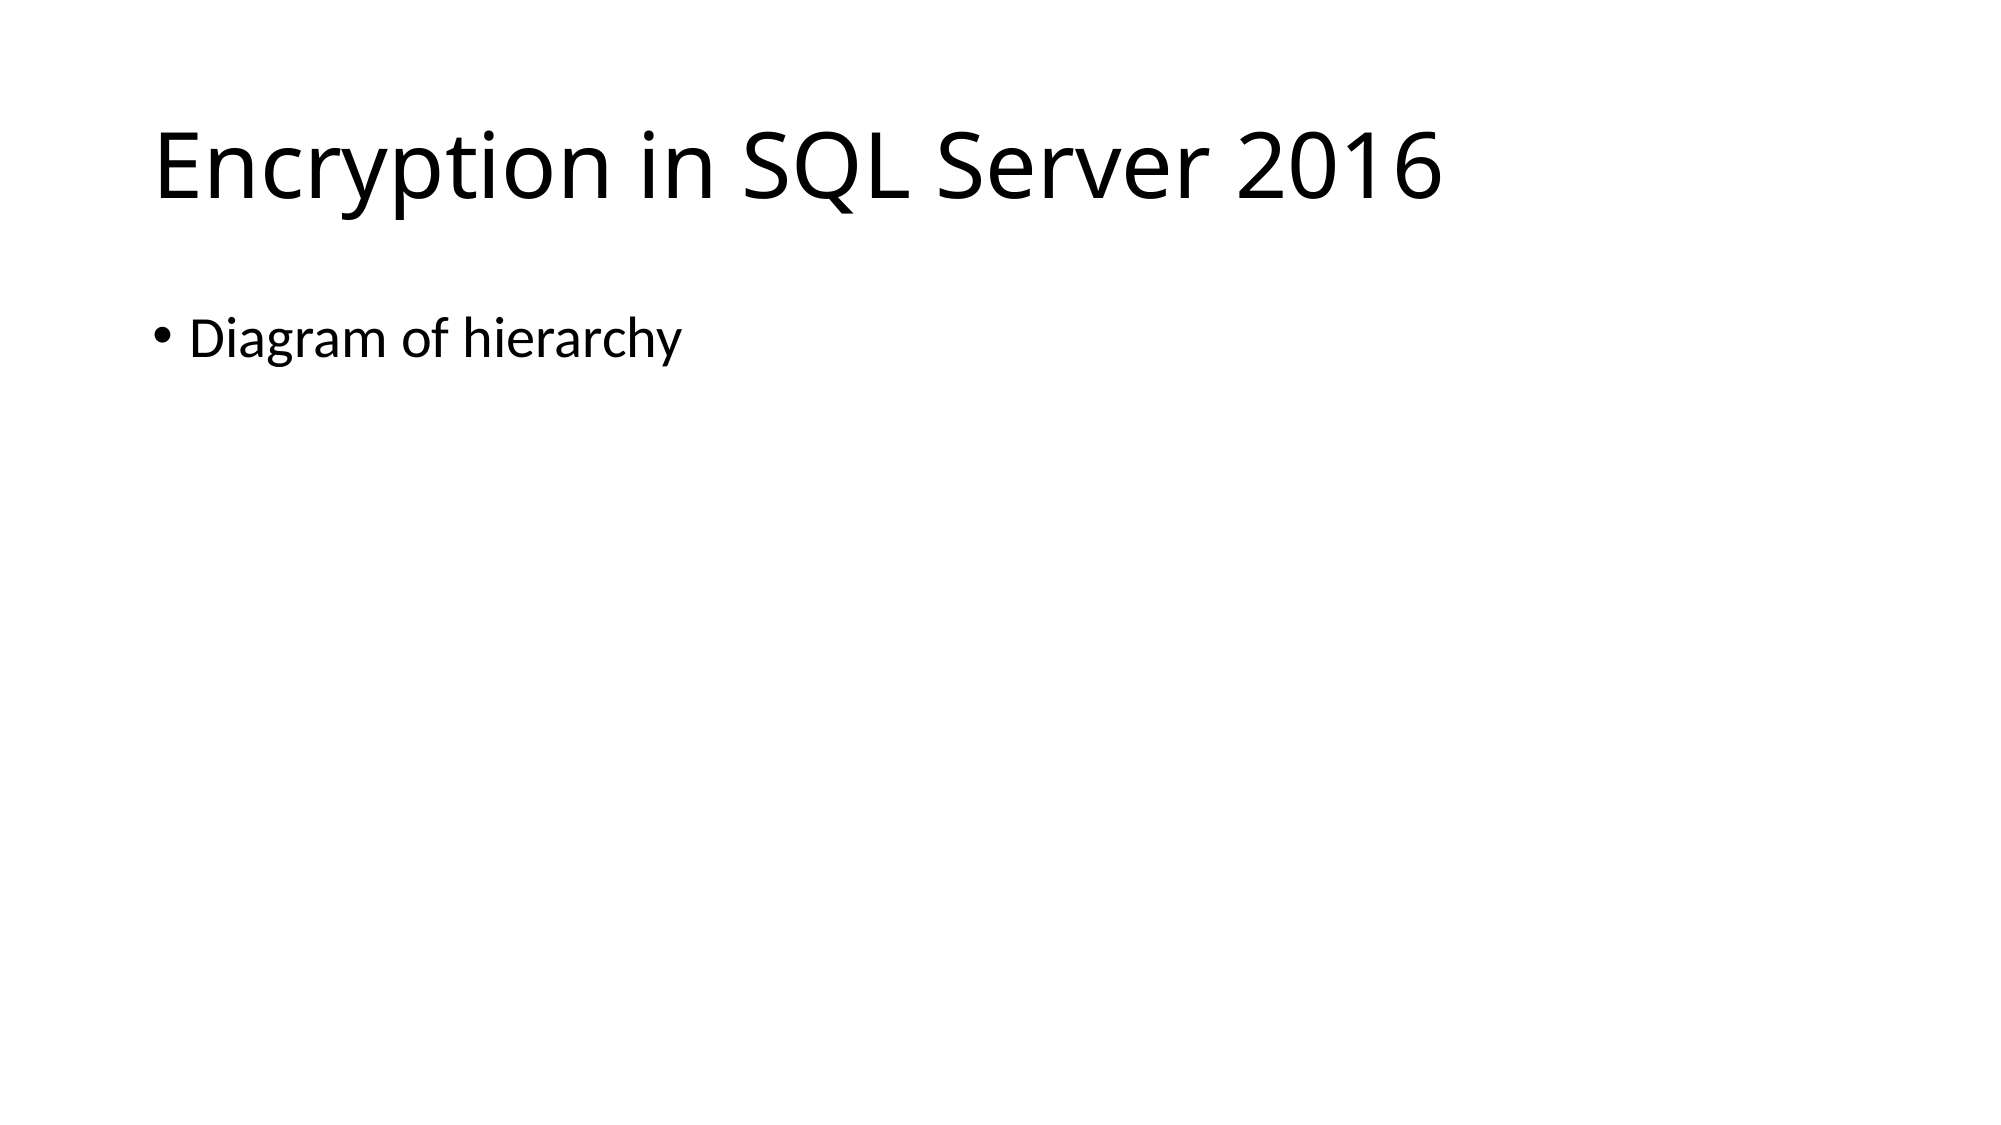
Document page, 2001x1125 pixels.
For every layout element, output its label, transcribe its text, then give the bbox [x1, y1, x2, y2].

list Diagram of hierarchy [137, 299, 1863, 1014]
title Encryption in SQL Server 2016 [137, 59, 1863, 278]
